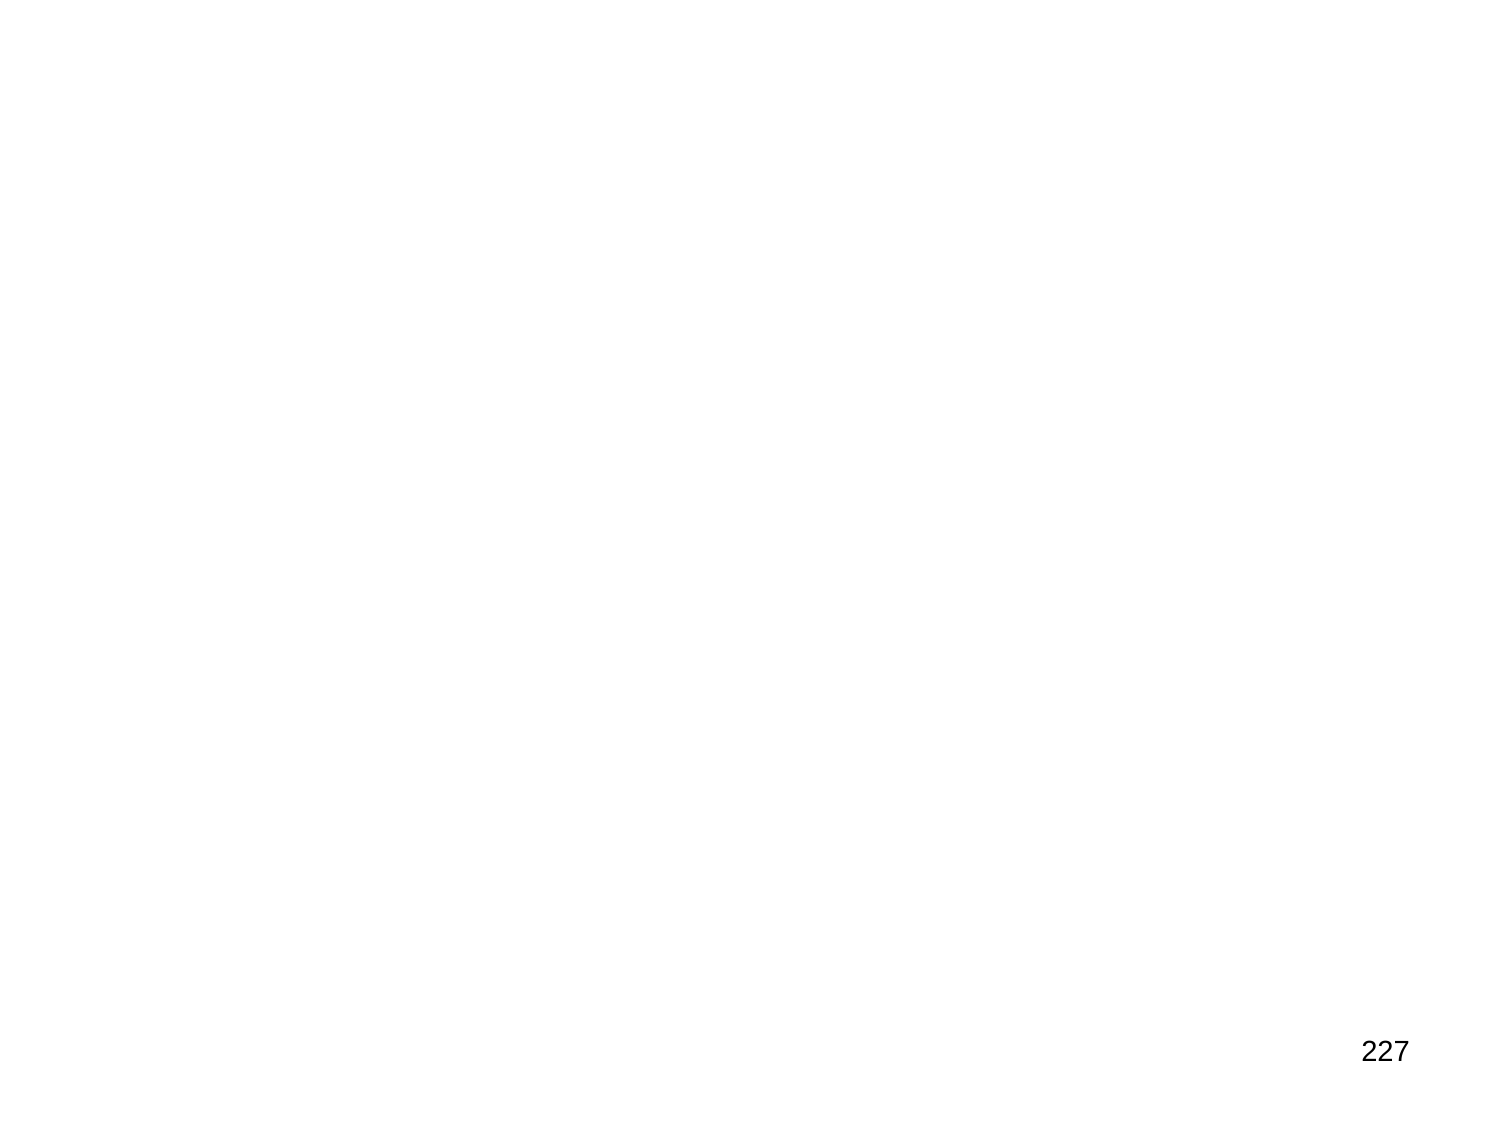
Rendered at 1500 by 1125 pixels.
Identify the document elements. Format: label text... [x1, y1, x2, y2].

slide_number 227 [1074, 1024, 1426, 1103]
